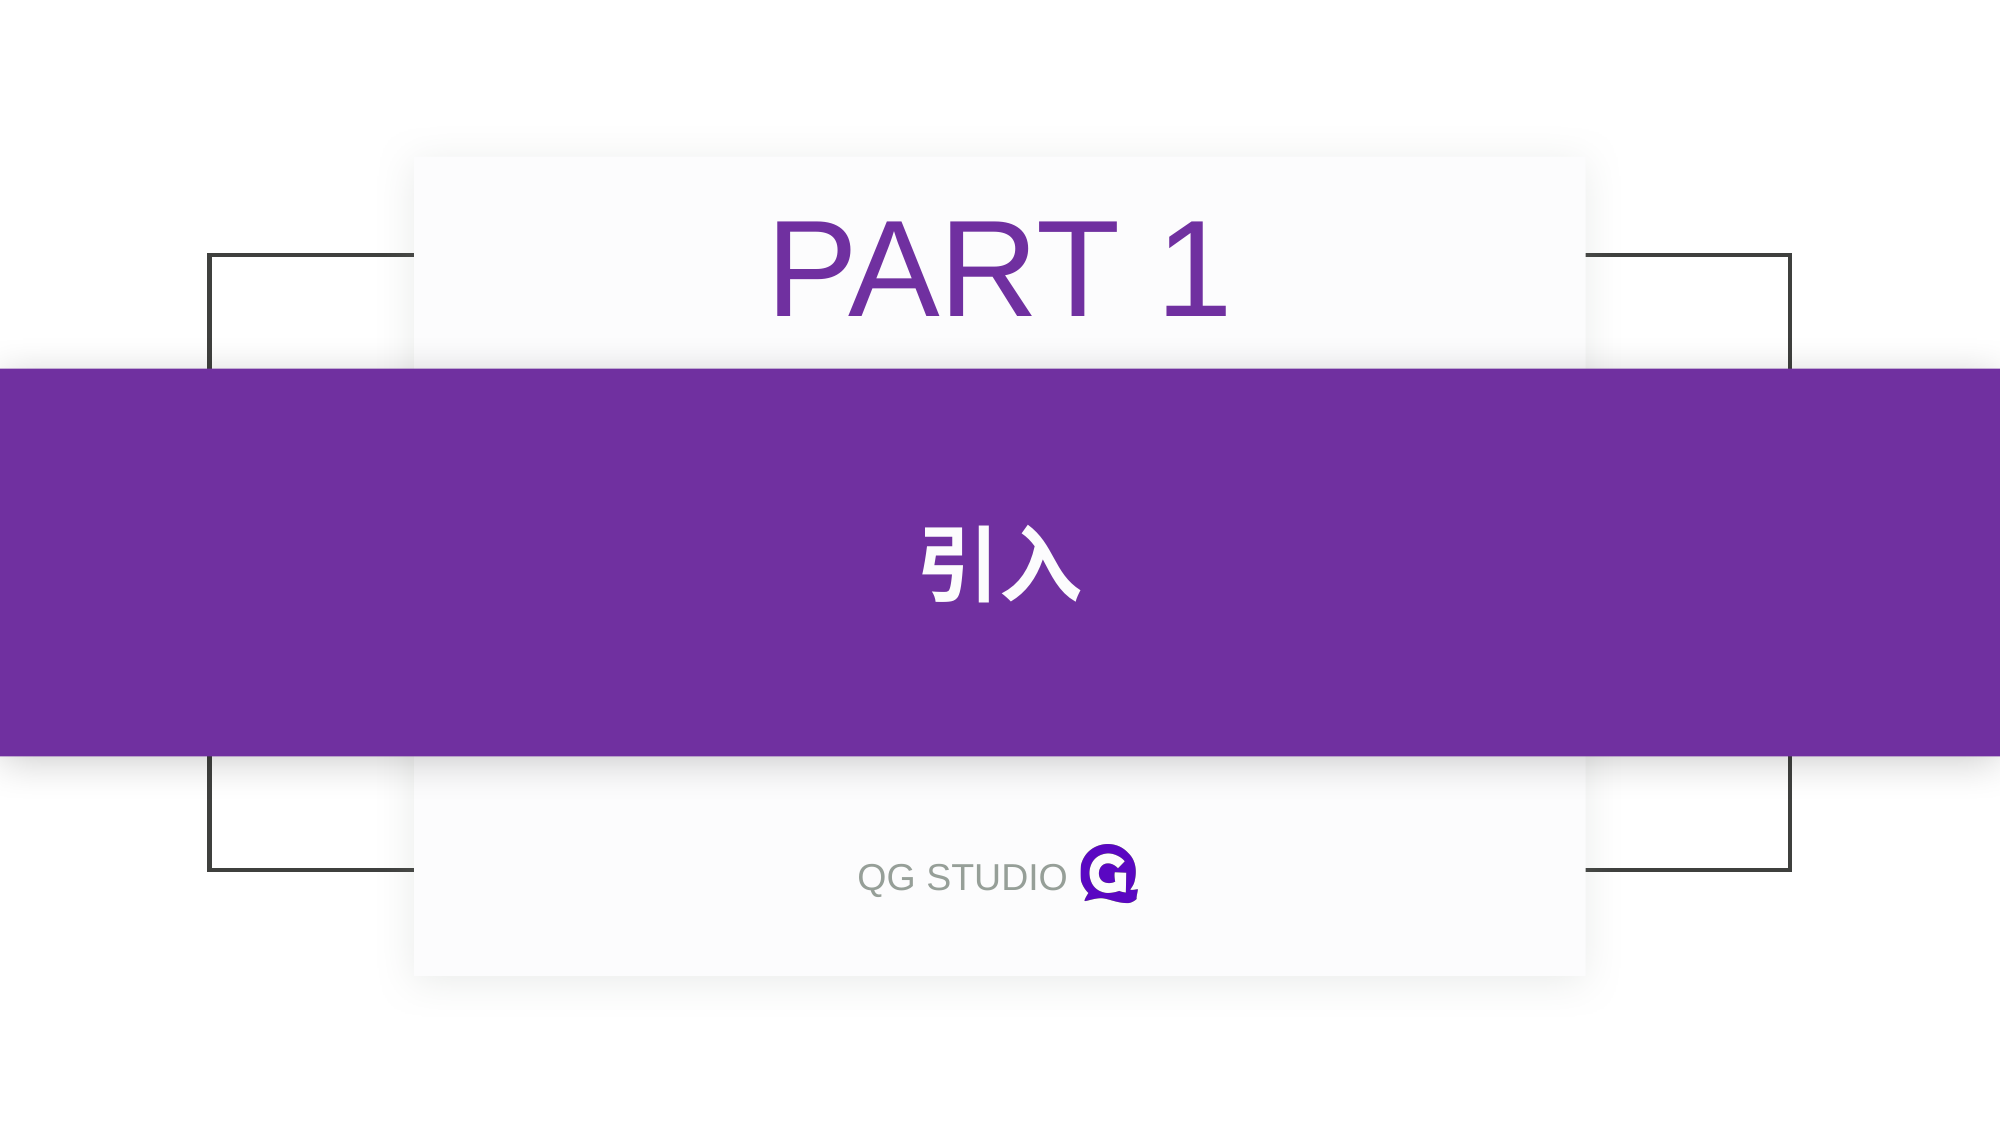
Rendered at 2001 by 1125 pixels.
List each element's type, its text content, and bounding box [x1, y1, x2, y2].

text_box PART 1 [751, 171, 1248, 352]
text_box [1597, 254, 1791, 353]
picture [1080, 844, 1144, 908]
text_box [208, 788, 403, 871]
text_box [1597, 788, 1791, 871]
text_box [413, 788, 1587, 977]
text_box [208, 254, 403, 353]
text_box [413, 156, 1587, 353]
text_box QG STUDIO [842, 845, 1080, 906]
text_box [0, 368, 2000, 757]
text_box 引入 [901, 504, 1098, 620]
